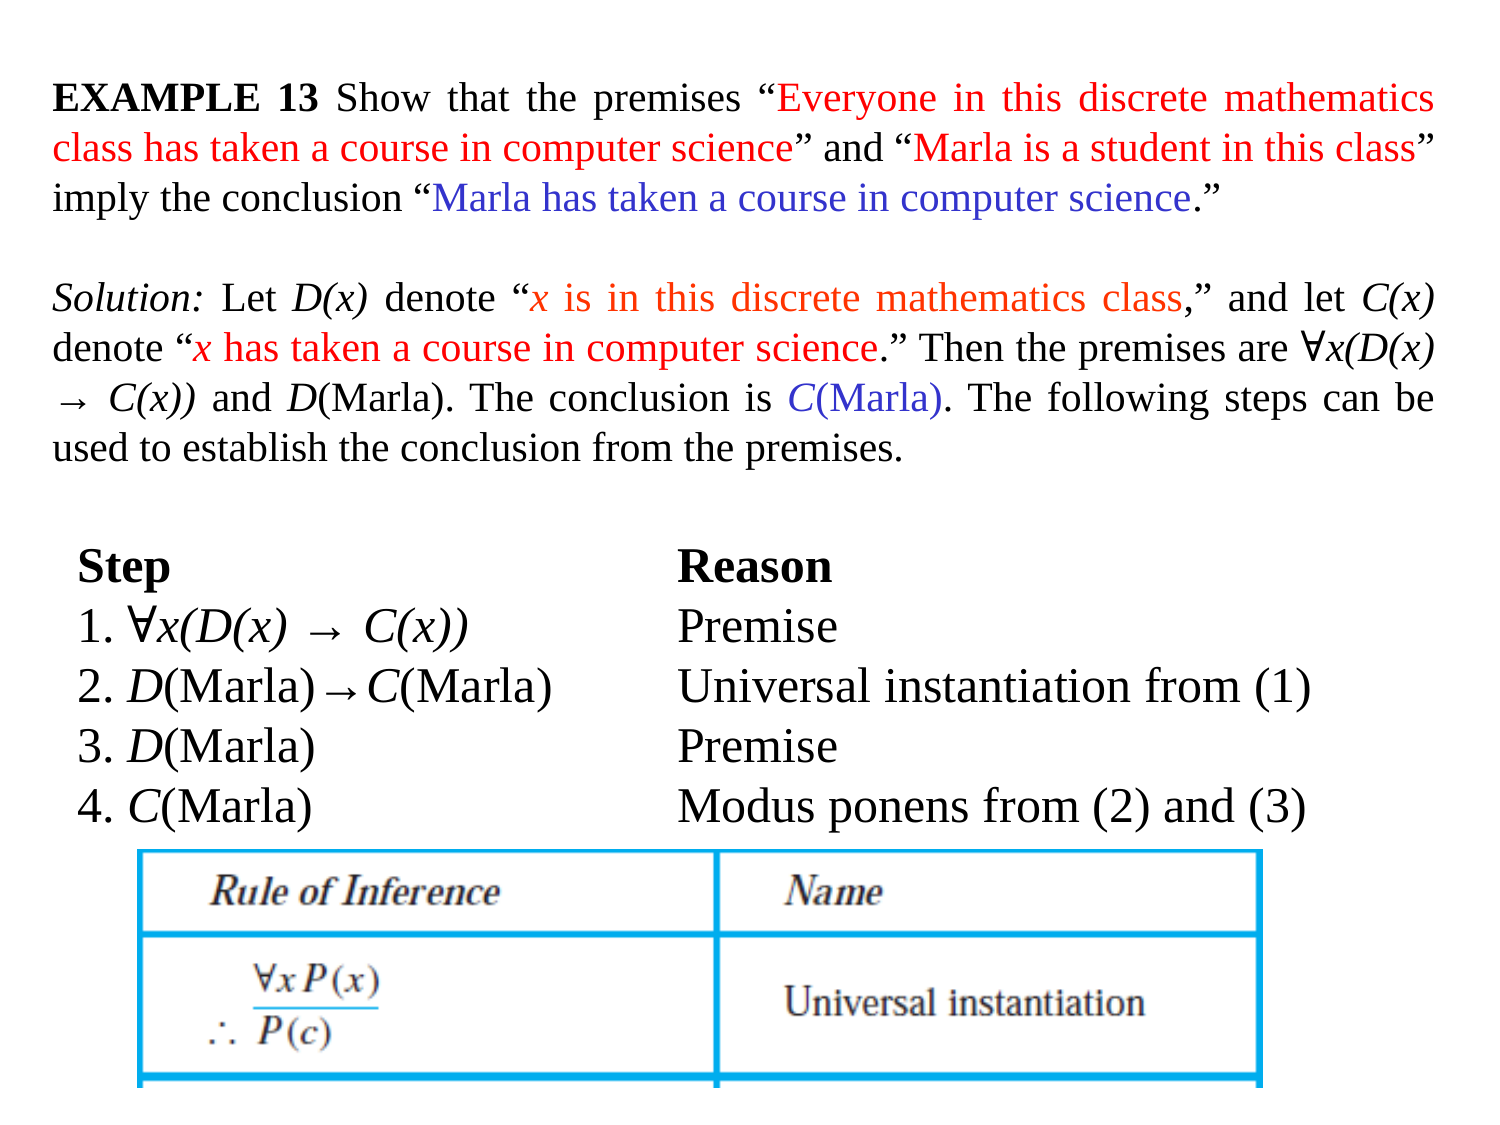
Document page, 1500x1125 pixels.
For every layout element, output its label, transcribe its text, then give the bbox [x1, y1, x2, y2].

text_box Step Reason 1. ∀x(D(x) → C(x)) Premise 2. D(Marla)→C(Marla) Universal instantiation from (1) 3. D(Marla) Premise 4. C(Marla) Modus ponens from (2) and (3) [62, 524, 1400, 840]
picture [720, 938, 1256, 1072]
text_box EXAMPLE 13 Show that the premises “Everyone in this discrete mathematics class has taken a course in computer science” and “Marla is a student in this class” imply the conclusion “Marla has taken a course in computer science.” Solution: Let D(x) denote “x is in this discrete mathematics class,” and let C(x) denote “x has taken a course in computer science.” Then the premises are ∀x(D(x) → C(x)) and D(Marla). The conclusion is C(Marla). The following steps can be used to establish the conclusion from the premises. [37, 62, 1450, 478]
picture [143, 938, 713, 1072]
picture [143, 853, 713, 931]
picture [720, 853, 1256, 931]
picture [143, 1081, 713, 1088]
picture [720, 1081, 1256, 1088]
